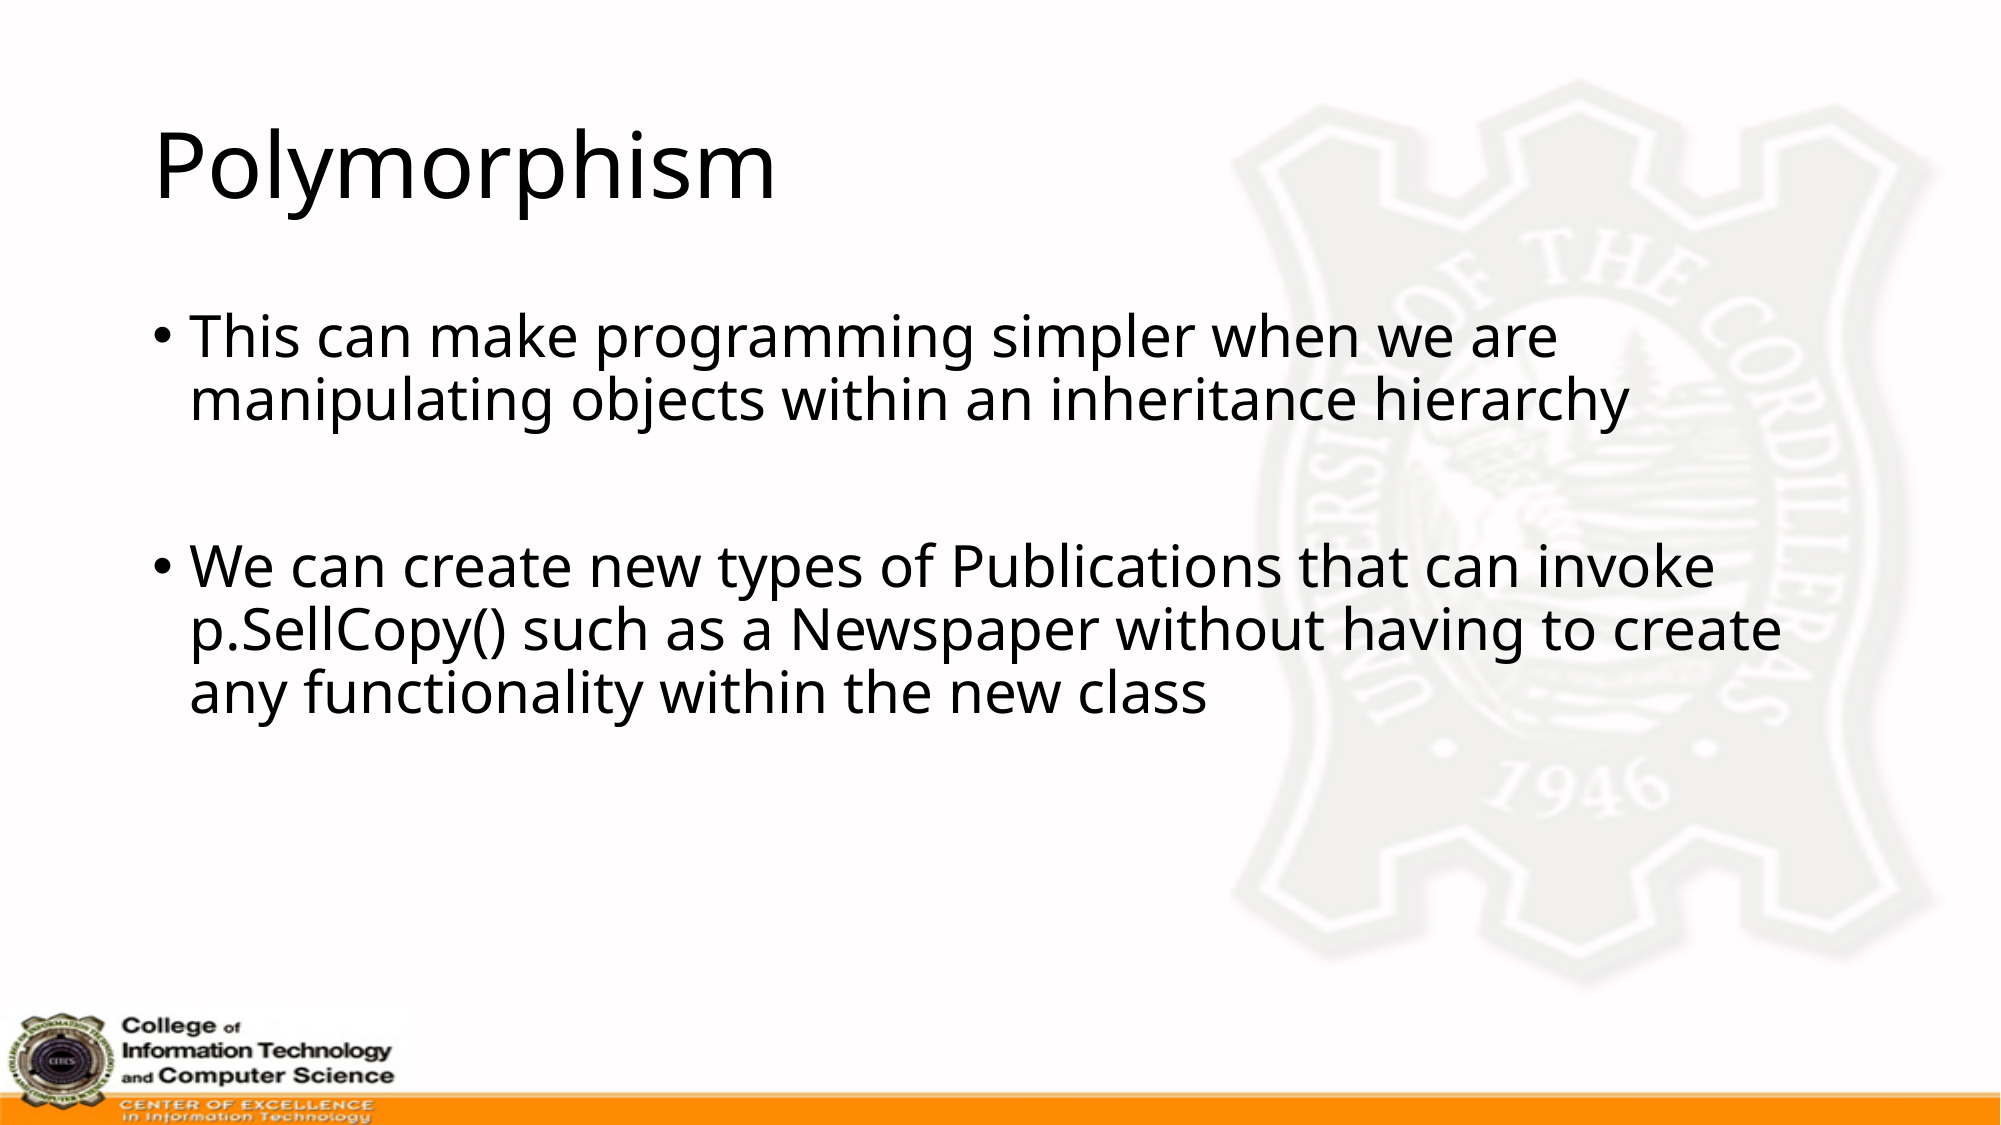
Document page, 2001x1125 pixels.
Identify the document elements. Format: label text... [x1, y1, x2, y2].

title Polymorphism [137, 59, 1863, 278]
picture [0, 0, 2001, 1125]
list This can make programming simpler when we are manipulating objects within an inheritance hierarchy We can create new types of Publications that can invoke p.SellCopy() such as a Newspaper without having to create any functionality within the new class [137, 299, 1820, 944]
